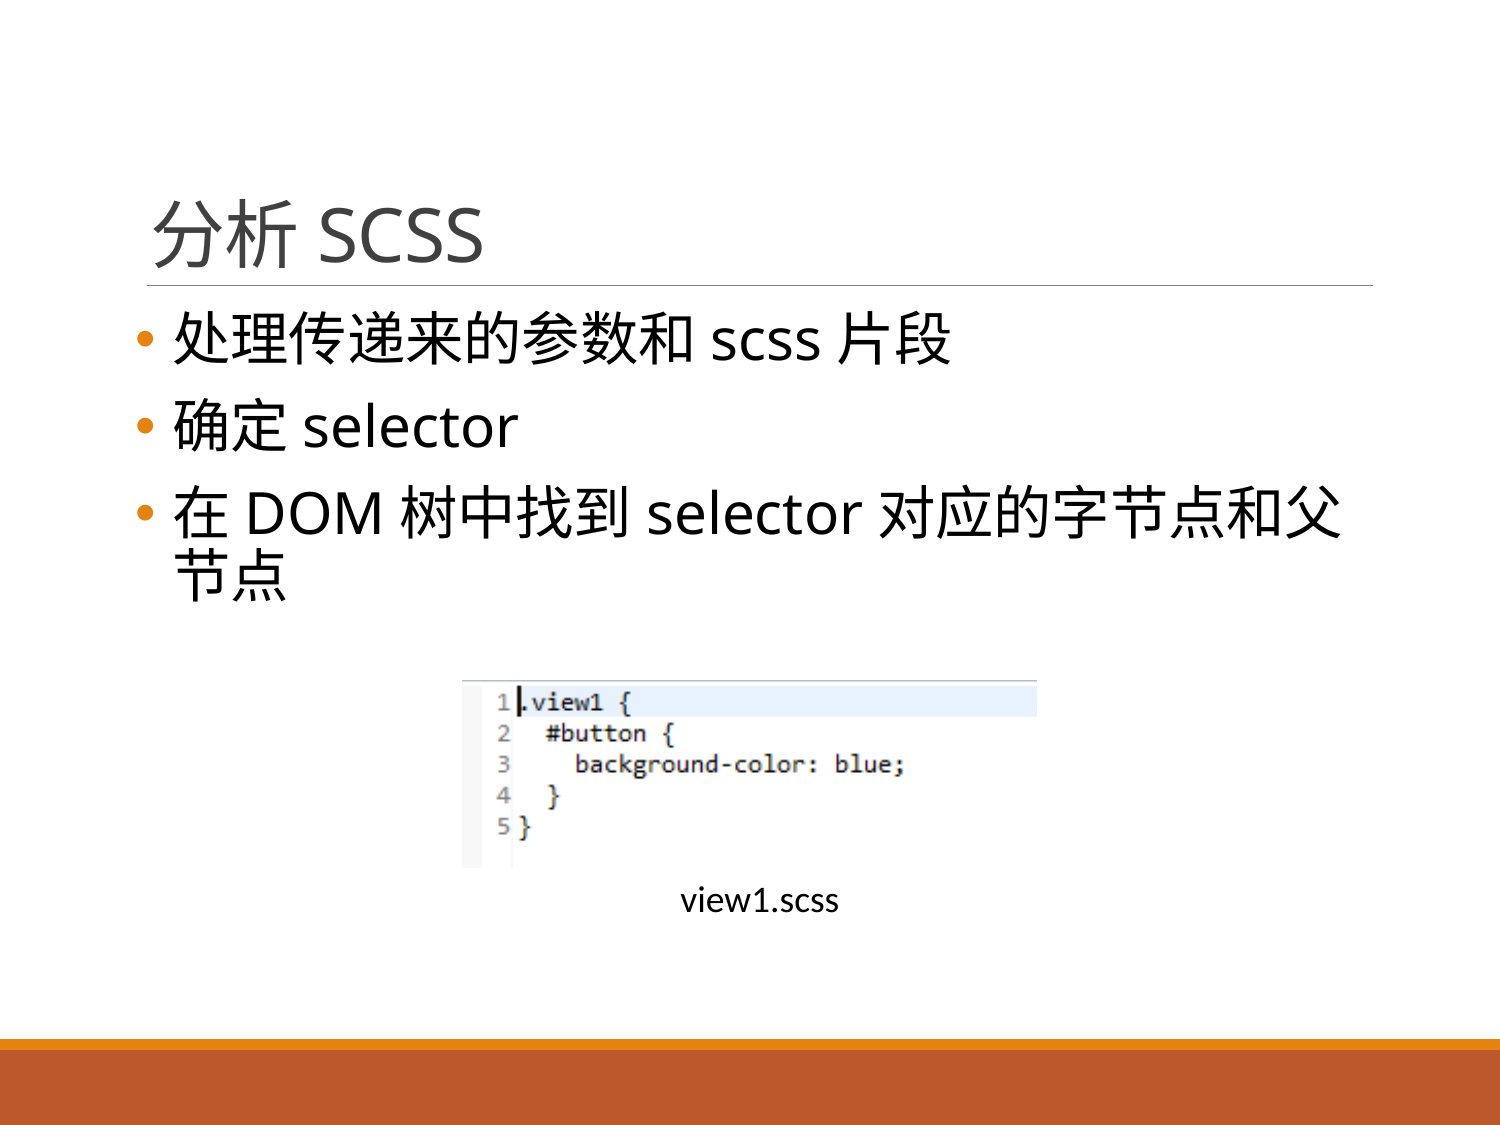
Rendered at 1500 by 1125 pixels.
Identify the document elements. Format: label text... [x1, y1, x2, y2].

title 分析SCSS [135, 47, 1373, 285]
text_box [462, 679, 1038, 929]
list 处理传递来的参数和scss片段 确定selector 在DOM树中找到selector对应的字节点和父节点 [135, 302, 1373, 963]
